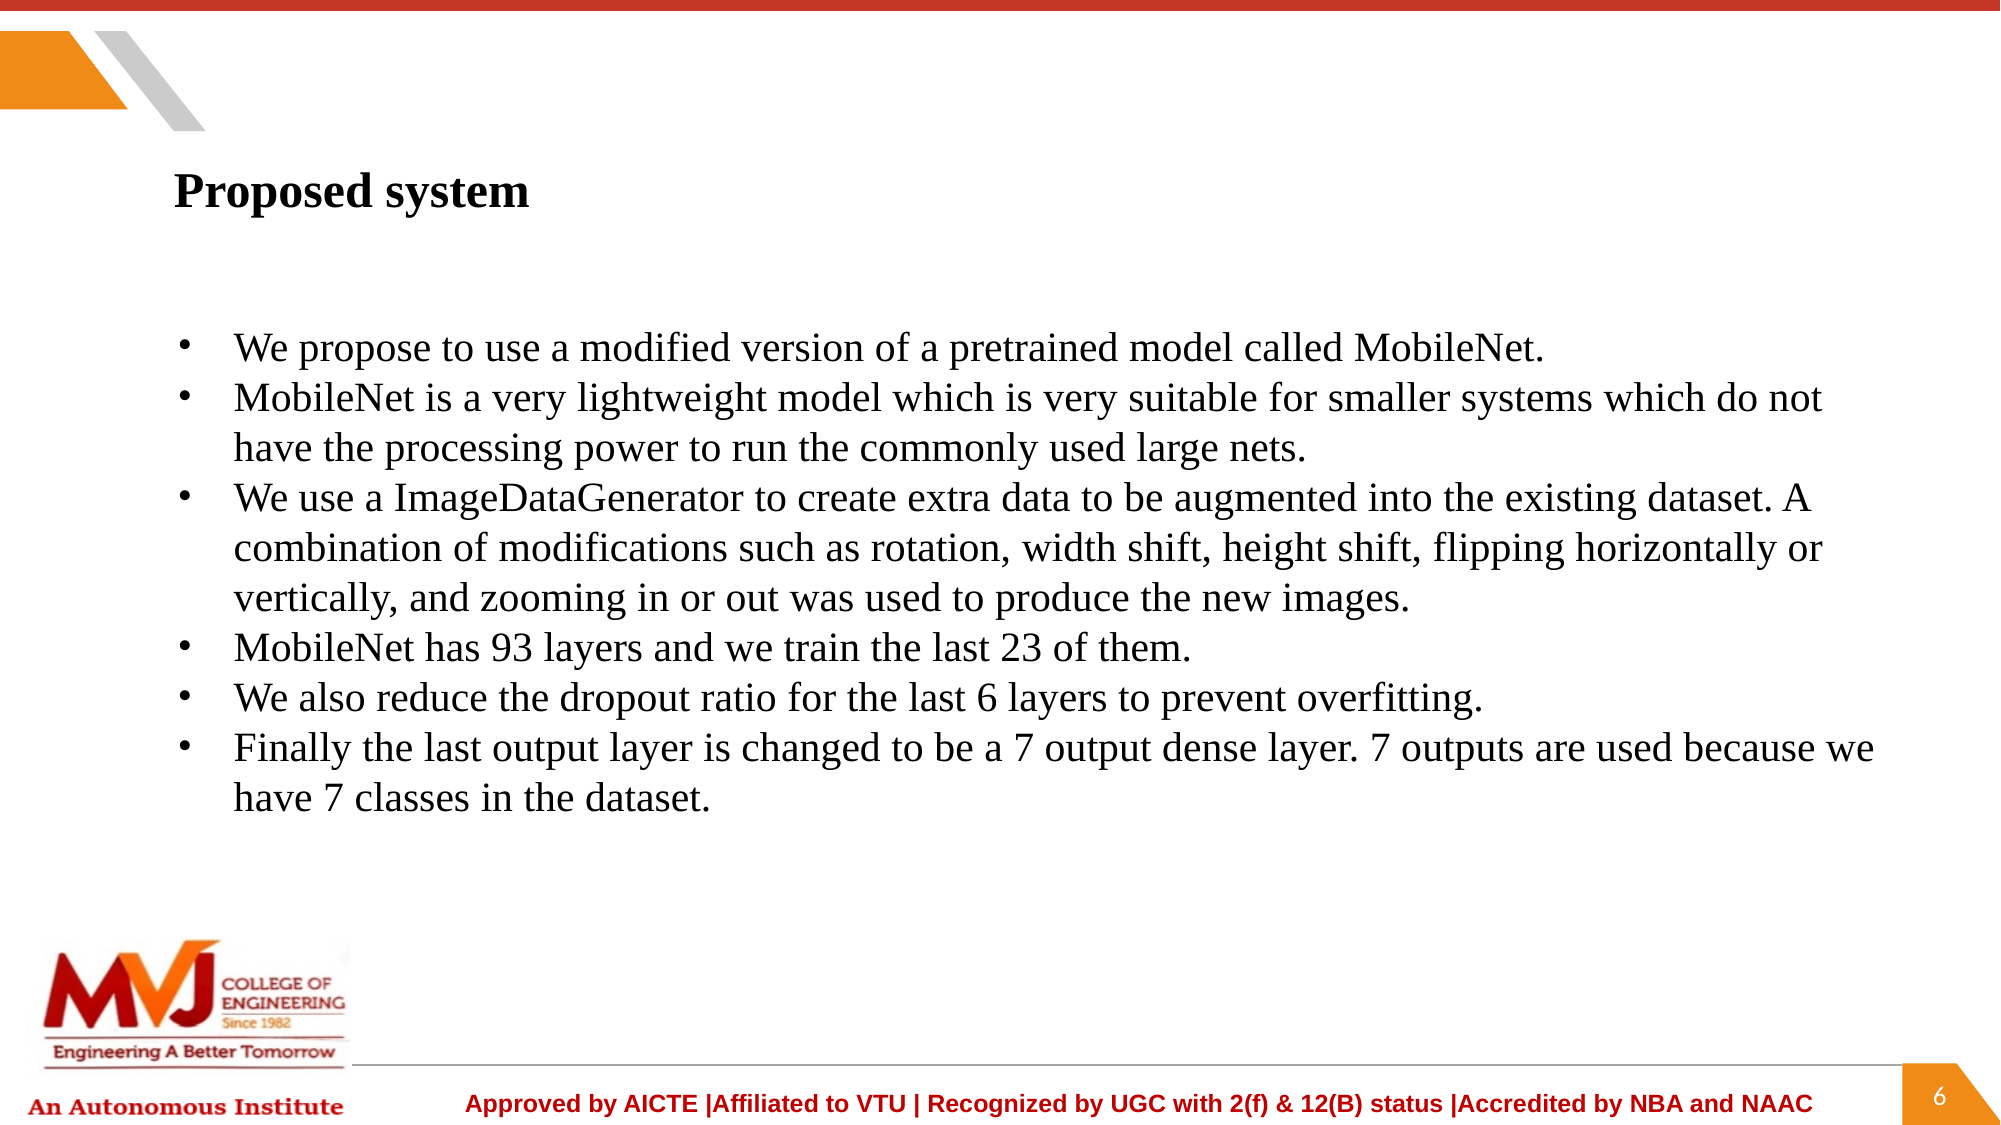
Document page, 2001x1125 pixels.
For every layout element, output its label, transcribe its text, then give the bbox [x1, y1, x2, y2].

picture [26, 937, 352, 1125]
title Proposed system [159, 149, 1841, 353]
list We propose to use a modified version of a pretrained model called MobileNet. MobileNet is a very lightweight model which is very suitable for smaller systems which do not have the processing power to run the commonly used large nets. We use a ImageDataGenerator to create extra data to be augmented into the existing dataset. A combination of modifications such as rotation, width shift, height shift, flipping horizontally or vertically, and zooming in or out was used to produce the new images. MobileNet has 93 layers and we train the last 23 of them. We also reduce the dropout ratio for the last 6 layers to prevent overfitting. Finally the last output layer is changed to be a 7 output dense layer. 7 outputs are used because we have 7 classes in the dataset. [162, 312, 1894, 966]
